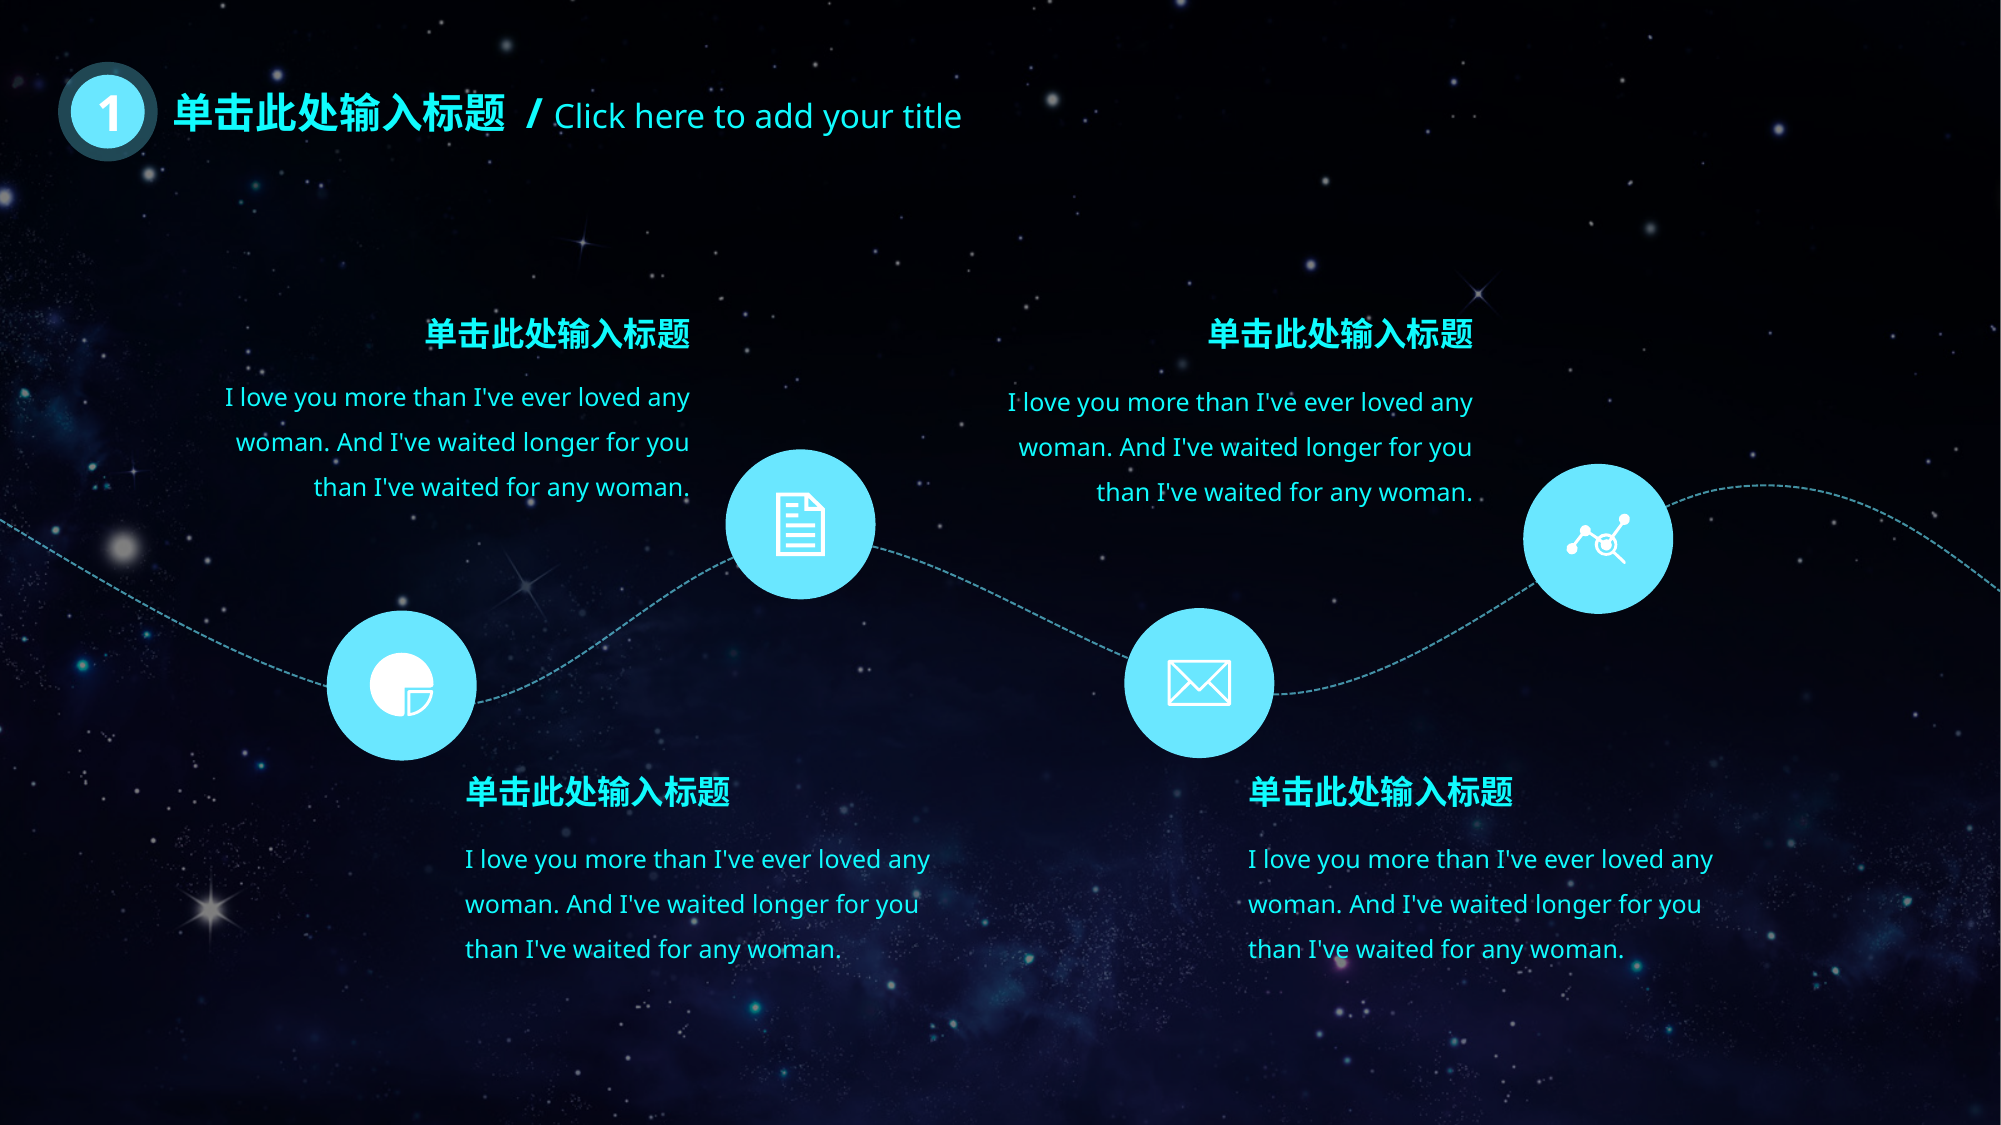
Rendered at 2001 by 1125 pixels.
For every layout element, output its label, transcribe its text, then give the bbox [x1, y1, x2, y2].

text_box 单击此处输入标题 / Click here to add your title [158, 78, 1017, 144]
text_box [876, 546, 1523, 696]
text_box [326, 610, 477, 761]
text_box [1124, 608, 1275, 759]
text_box [1674, 484, 2000, 593]
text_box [1523, 463, 1674, 614]
picture [0, 0, 2001, 1125]
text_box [1233, 763, 1744, 974]
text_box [195, 306, 706, 511]
text_box [0, 518, 725, 704]
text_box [58, 61, 158, 162]
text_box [725, 449, 876, 600]
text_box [450, 763, 961, 974]
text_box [978, 306, 1489, 516]
